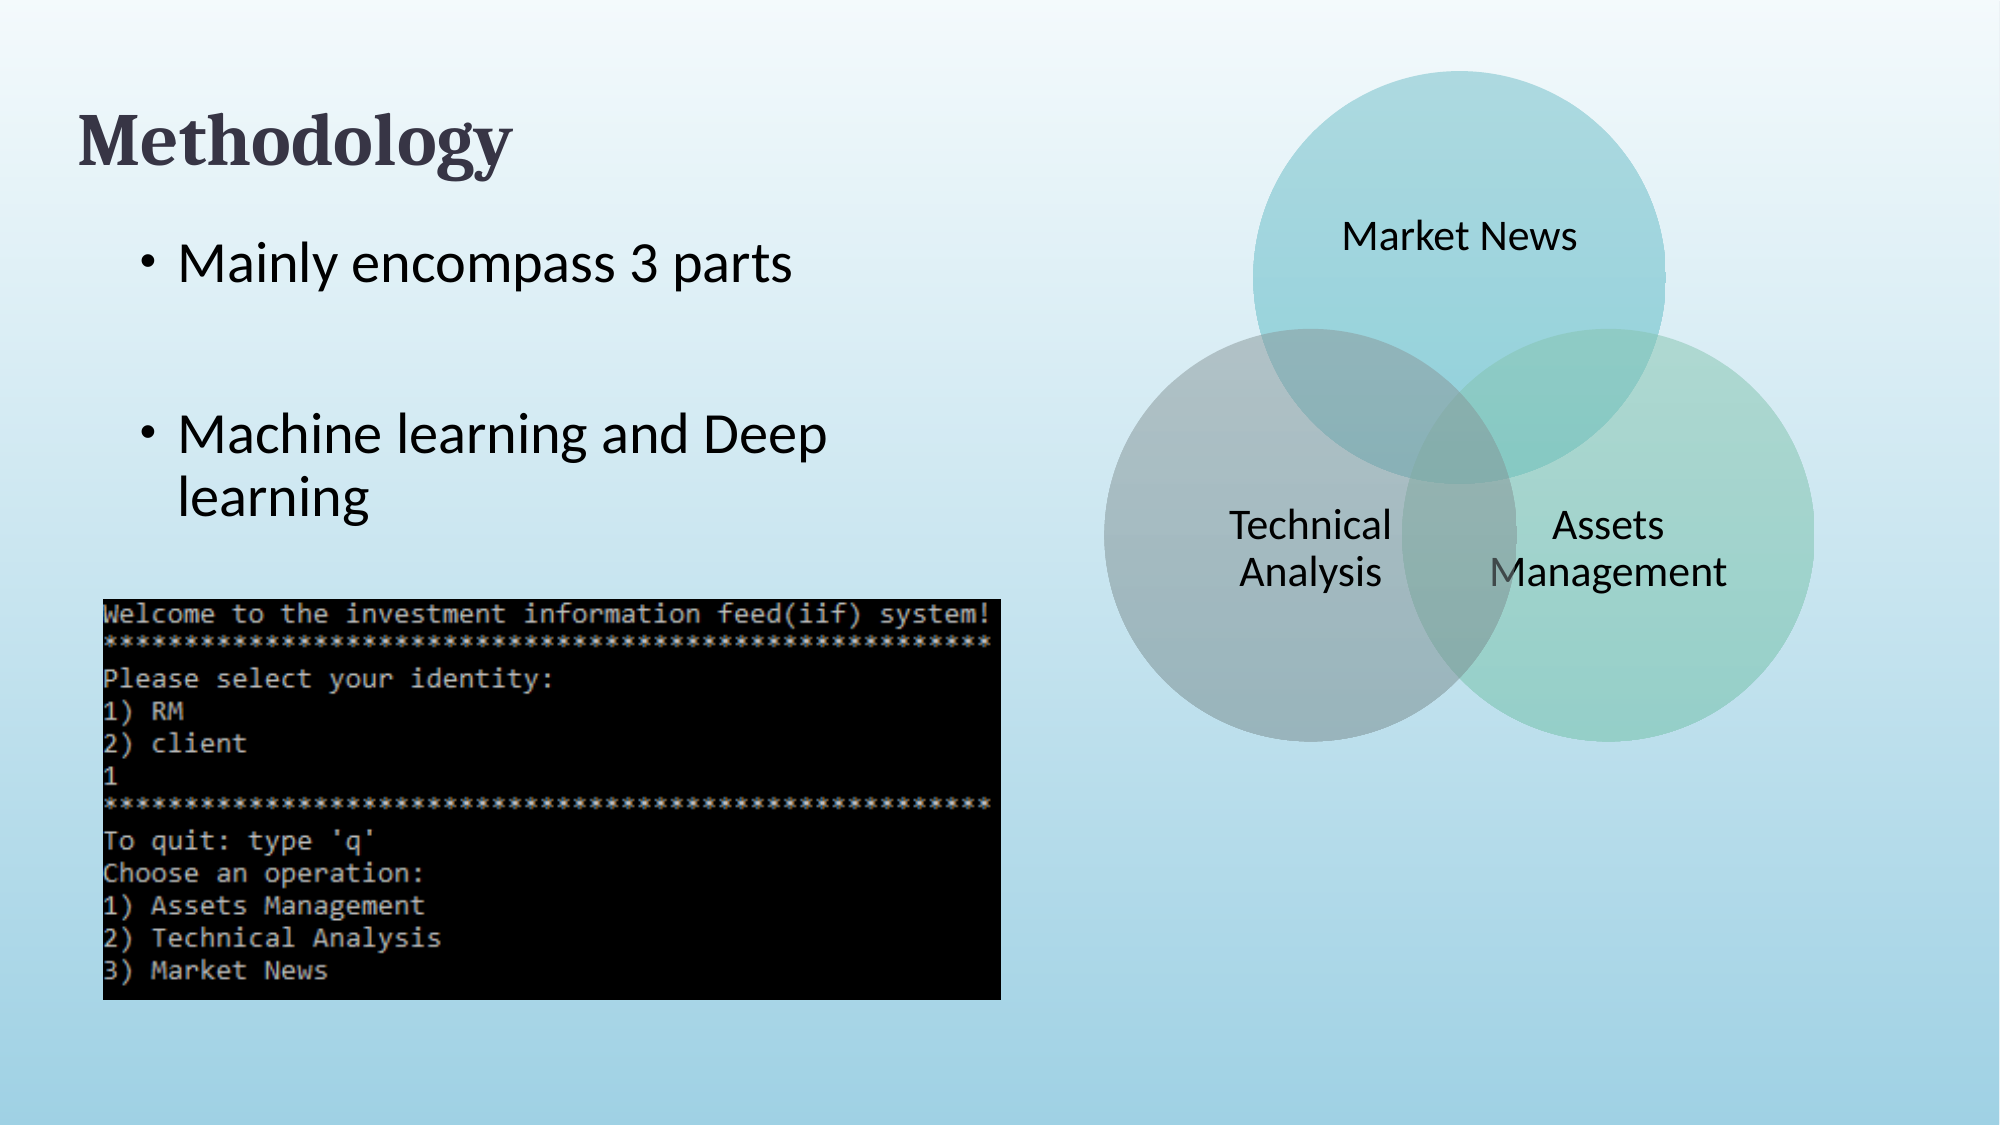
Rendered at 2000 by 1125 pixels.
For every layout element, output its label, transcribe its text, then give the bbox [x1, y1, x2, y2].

title Methodology [62, 62, 575, 188]
list Mainly encompass 3 parts Machine learning and Deep learning [124, 224, 950, 550]
picture [103, 599, 1001, 1000]
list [1046, 62, 1872, 750]
